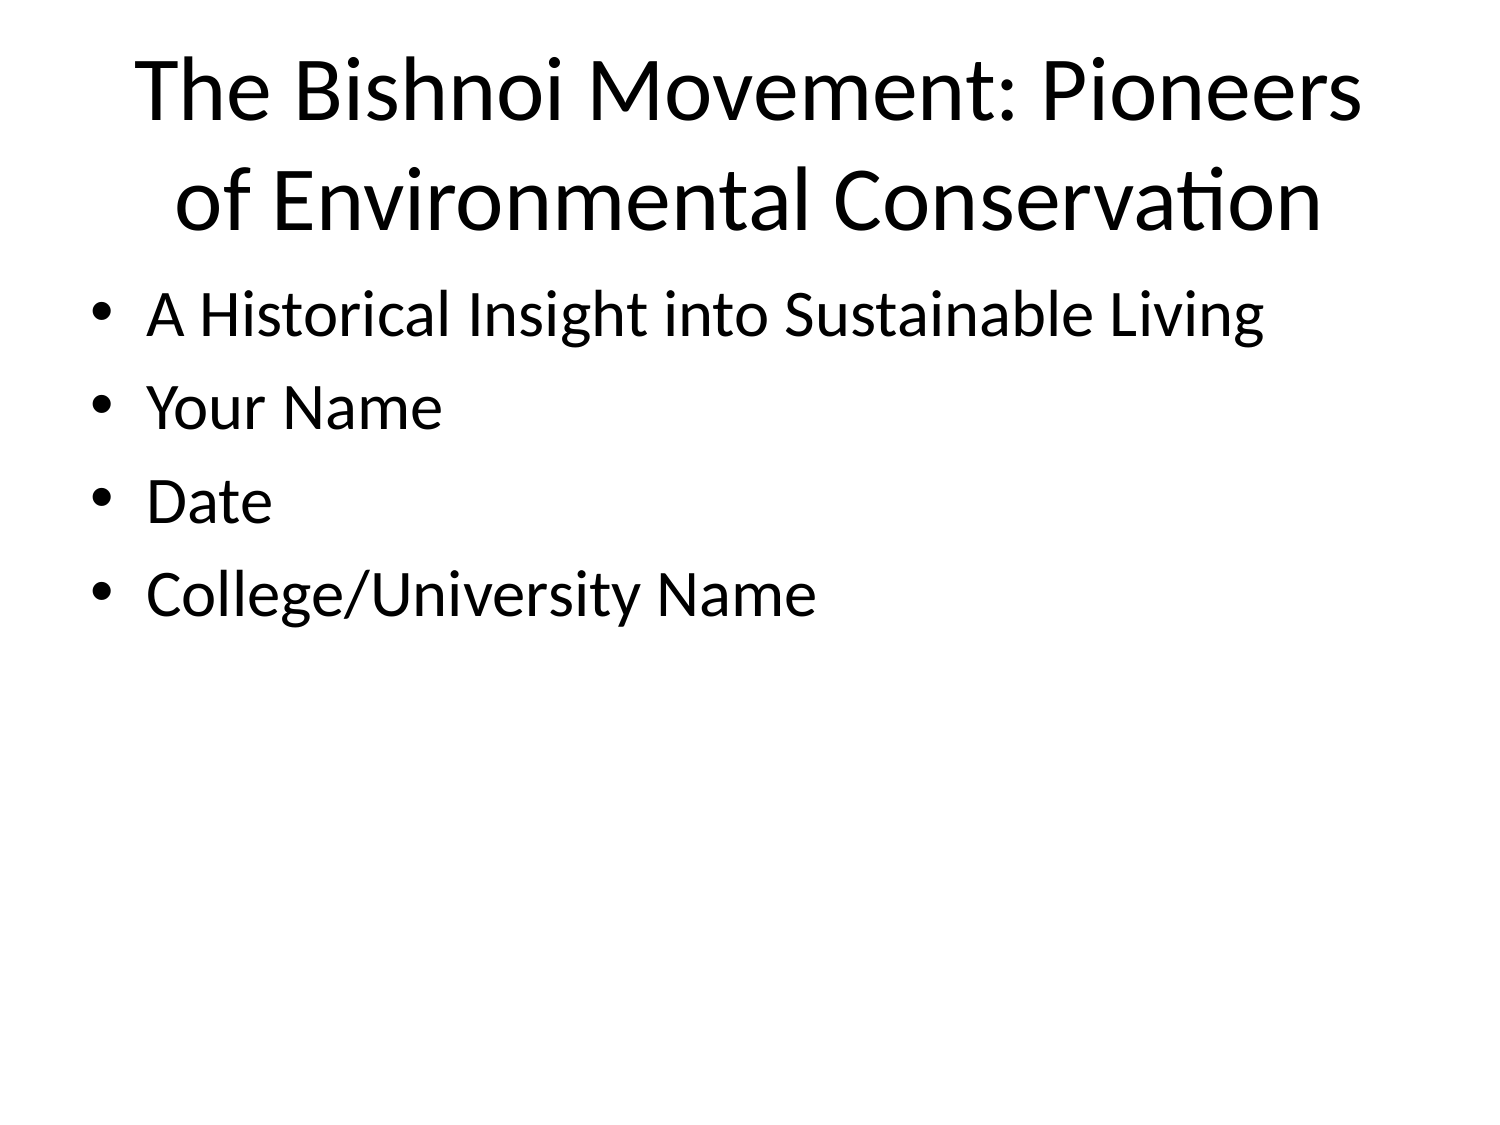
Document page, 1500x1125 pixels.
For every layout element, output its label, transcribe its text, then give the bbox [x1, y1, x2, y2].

title The Bishnoi Movement: Pioneers of Environmental Conservation [75, 45, 1425, 233]
list A Historical Insight into Sustainable Living Your Name Date College/University Name [75, 262, 1425, 1005]
